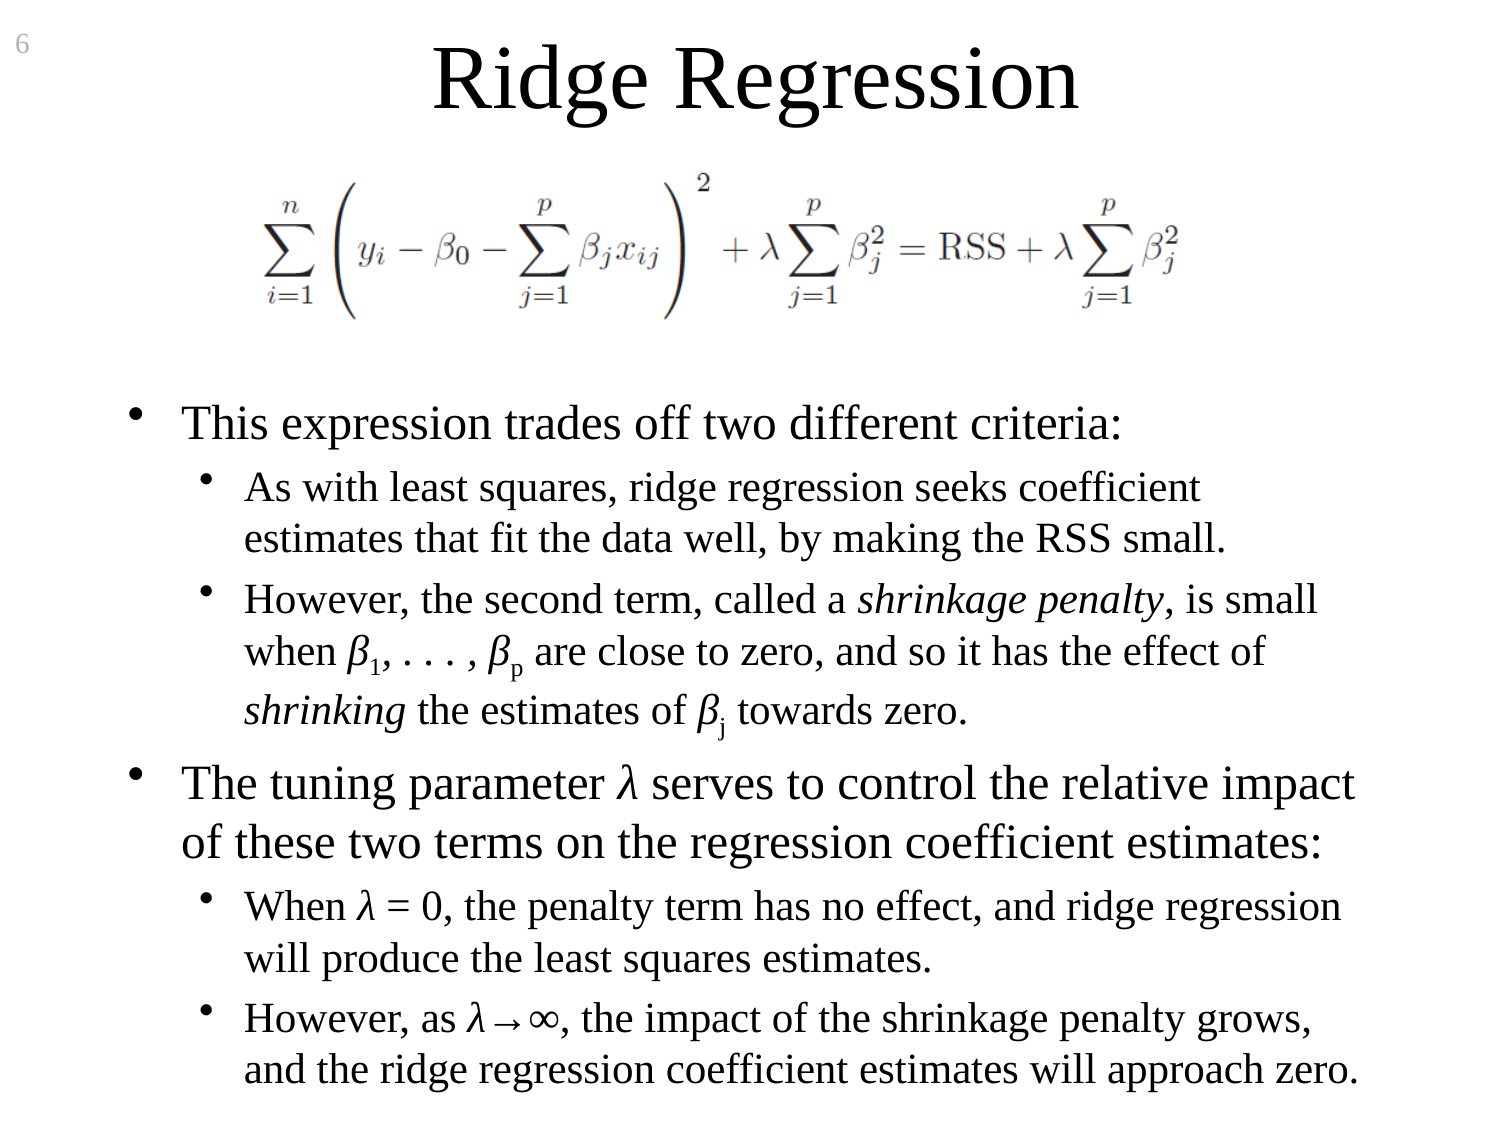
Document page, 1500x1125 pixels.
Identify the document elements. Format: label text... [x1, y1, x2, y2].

picture [255, 162, 1184, 328]
slide_number 6 [0, 11, 120, 72]
list This expression trades off two different criteria: As with least squares, ridge regression seeks coefficient estimates that fit the data well, by making the RSS small. However, the second term, called a shrinkage penalty, is small when β1, . . . , βp are close to zero, and so it has the effect of shrinking the estimates of βj towards zero. The tuning parameter λ serves to control the relative impact of these two terms on the regression coefficient estimates: When λ = 0, the penalty term has no effect, and ridge regression will produce the least squares estimates. However, as λ→∞, the impact of the shrinkage penalty grows, and the ridge regression coefficient estimates will approach zero. [112, 382, 1388, 1125]
title Ridge Regression [119, 1, 1395, 143]
